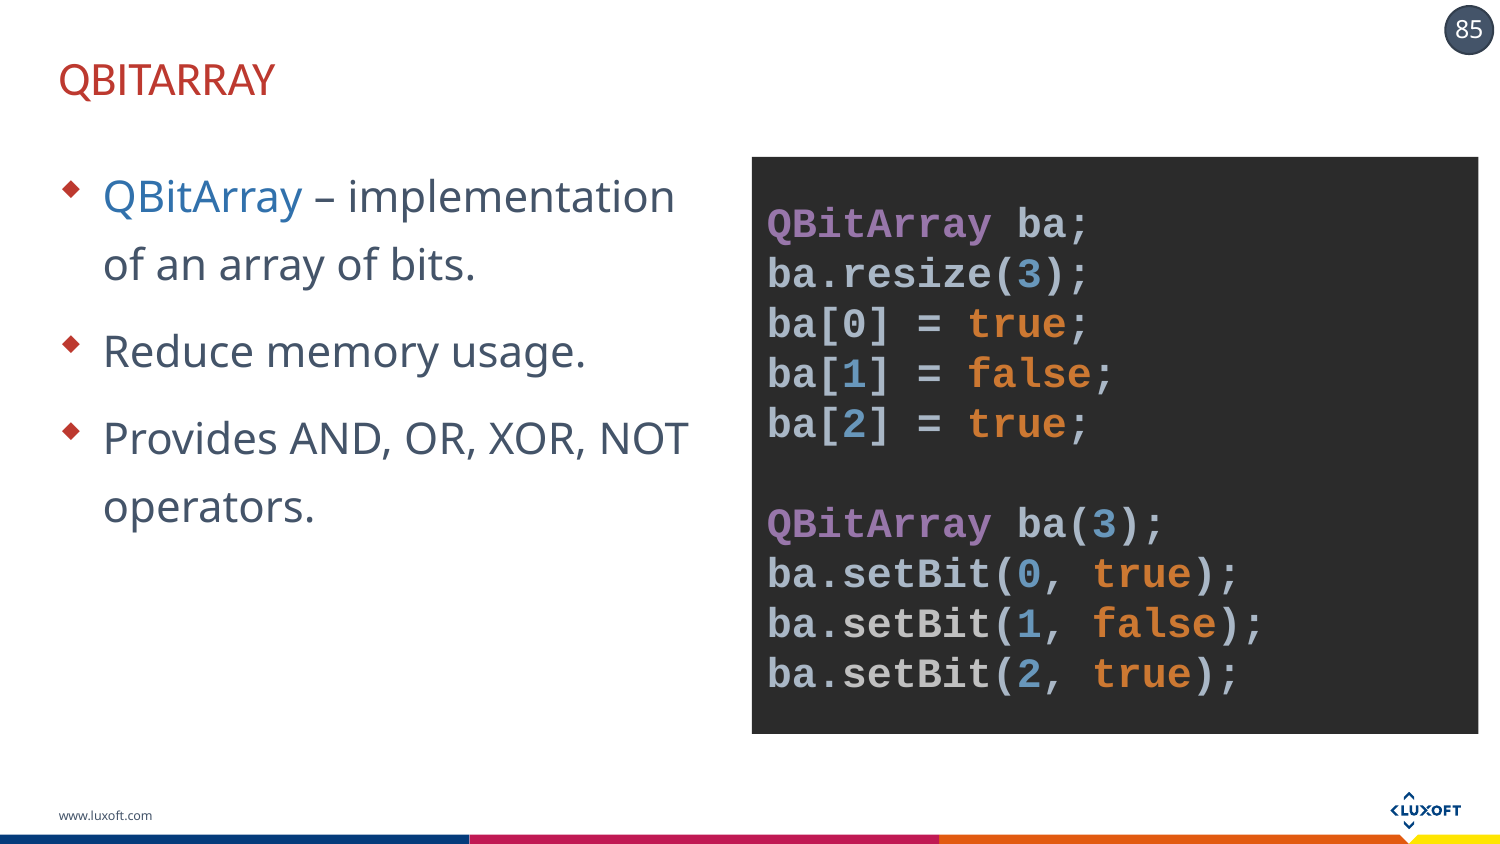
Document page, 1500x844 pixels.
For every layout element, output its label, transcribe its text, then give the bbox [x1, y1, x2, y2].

title QBITARRAY [47, 44, 1457, 107]
text_box QBitArray ba; ba.resize(3); ba[0] = true; ba[1] = false; ba[2] = true; QBitArray ba(3); ba.setBit(0, true); ba.setBit(1, false); ba.setBit(2, true); [751, 156, 1479, 734]
list QBitArray – implementation of an array of bits. Reduce memory usage. Provides AND, OR, XOR, NOT operators. [47, 147, 713, 820]
